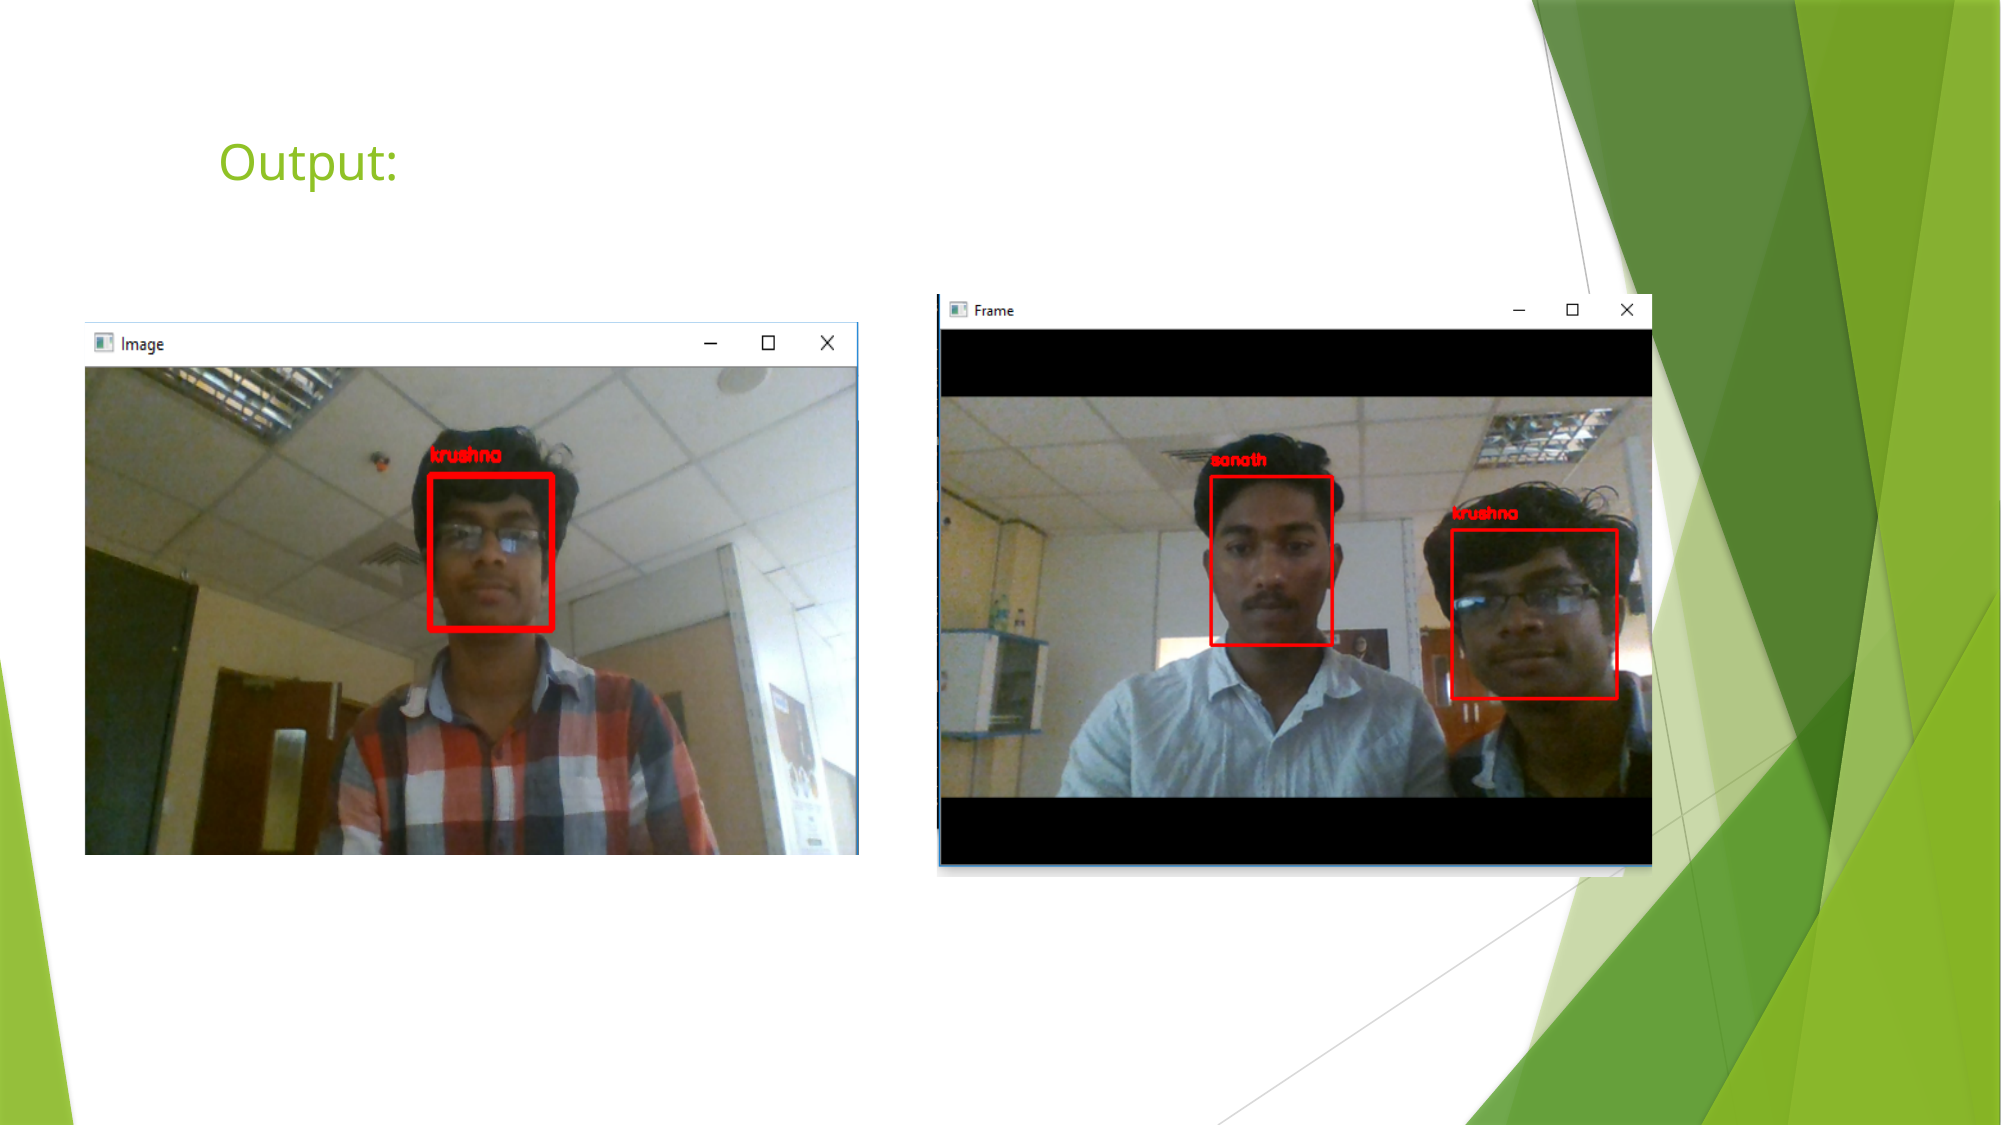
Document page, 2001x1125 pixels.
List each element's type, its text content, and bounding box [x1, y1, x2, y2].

text_box Output: [203, 122, 527, 198]
picture [936, 294, 1653, 877]
picture [84, 321, 860, 855]
